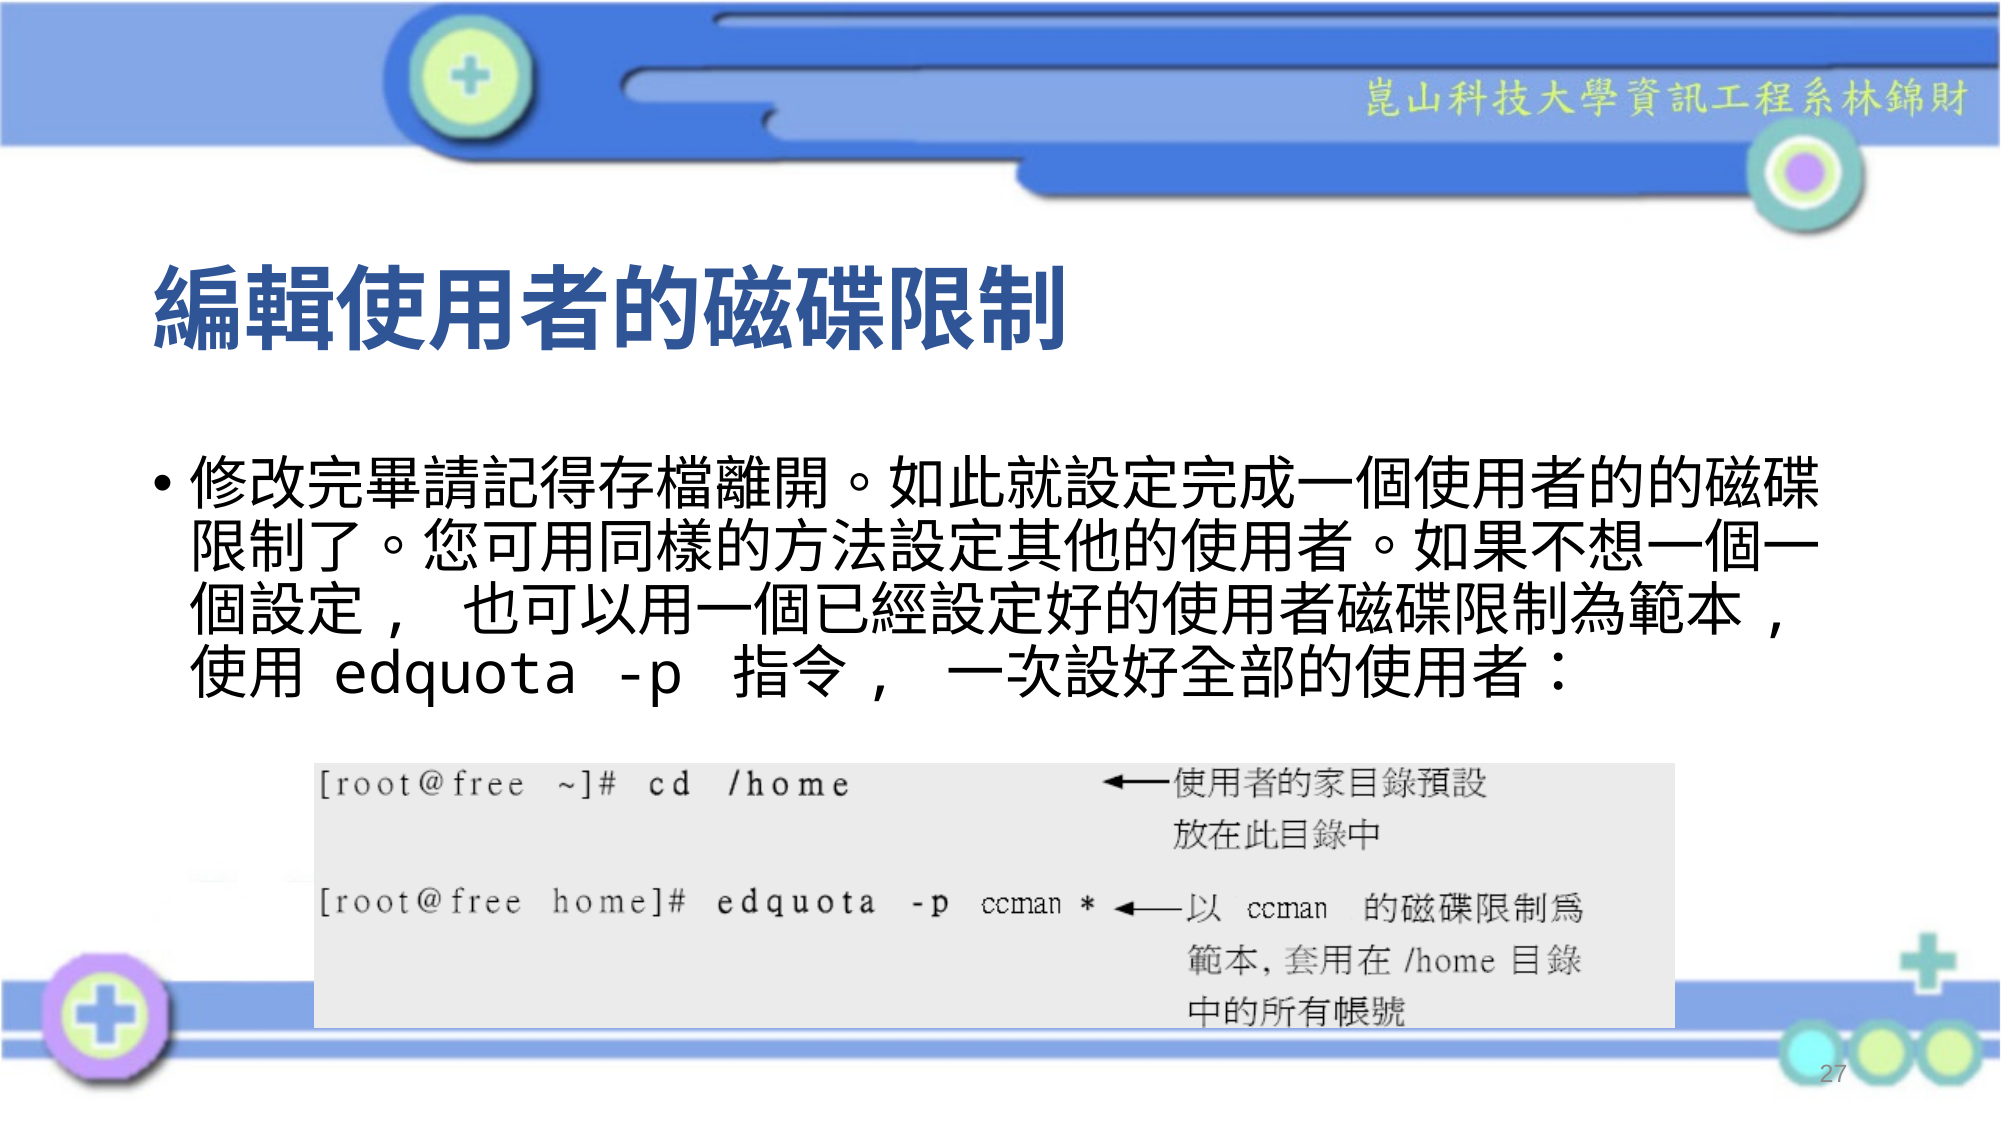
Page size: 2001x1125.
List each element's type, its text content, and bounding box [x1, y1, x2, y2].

title 編輯使用者的磁碟限制 [137, 203, 1863, 422]
list 修改完畢請記得存檔離開。如此就設定完成一個使用者的的磁碟限制了。您可用同樣的方法設定其他的使用者。如果不想一個一個設定, 也可以用一個已經設定好的使用者磁碟限制為範本, 使用 edquota -p 指令, 一次設好全部的使用者： [137, 446, 1863, 1014]
slide_number 27 [1412, 1042, 1863, 1103]
picture [0, 0, 2001, 1125]
